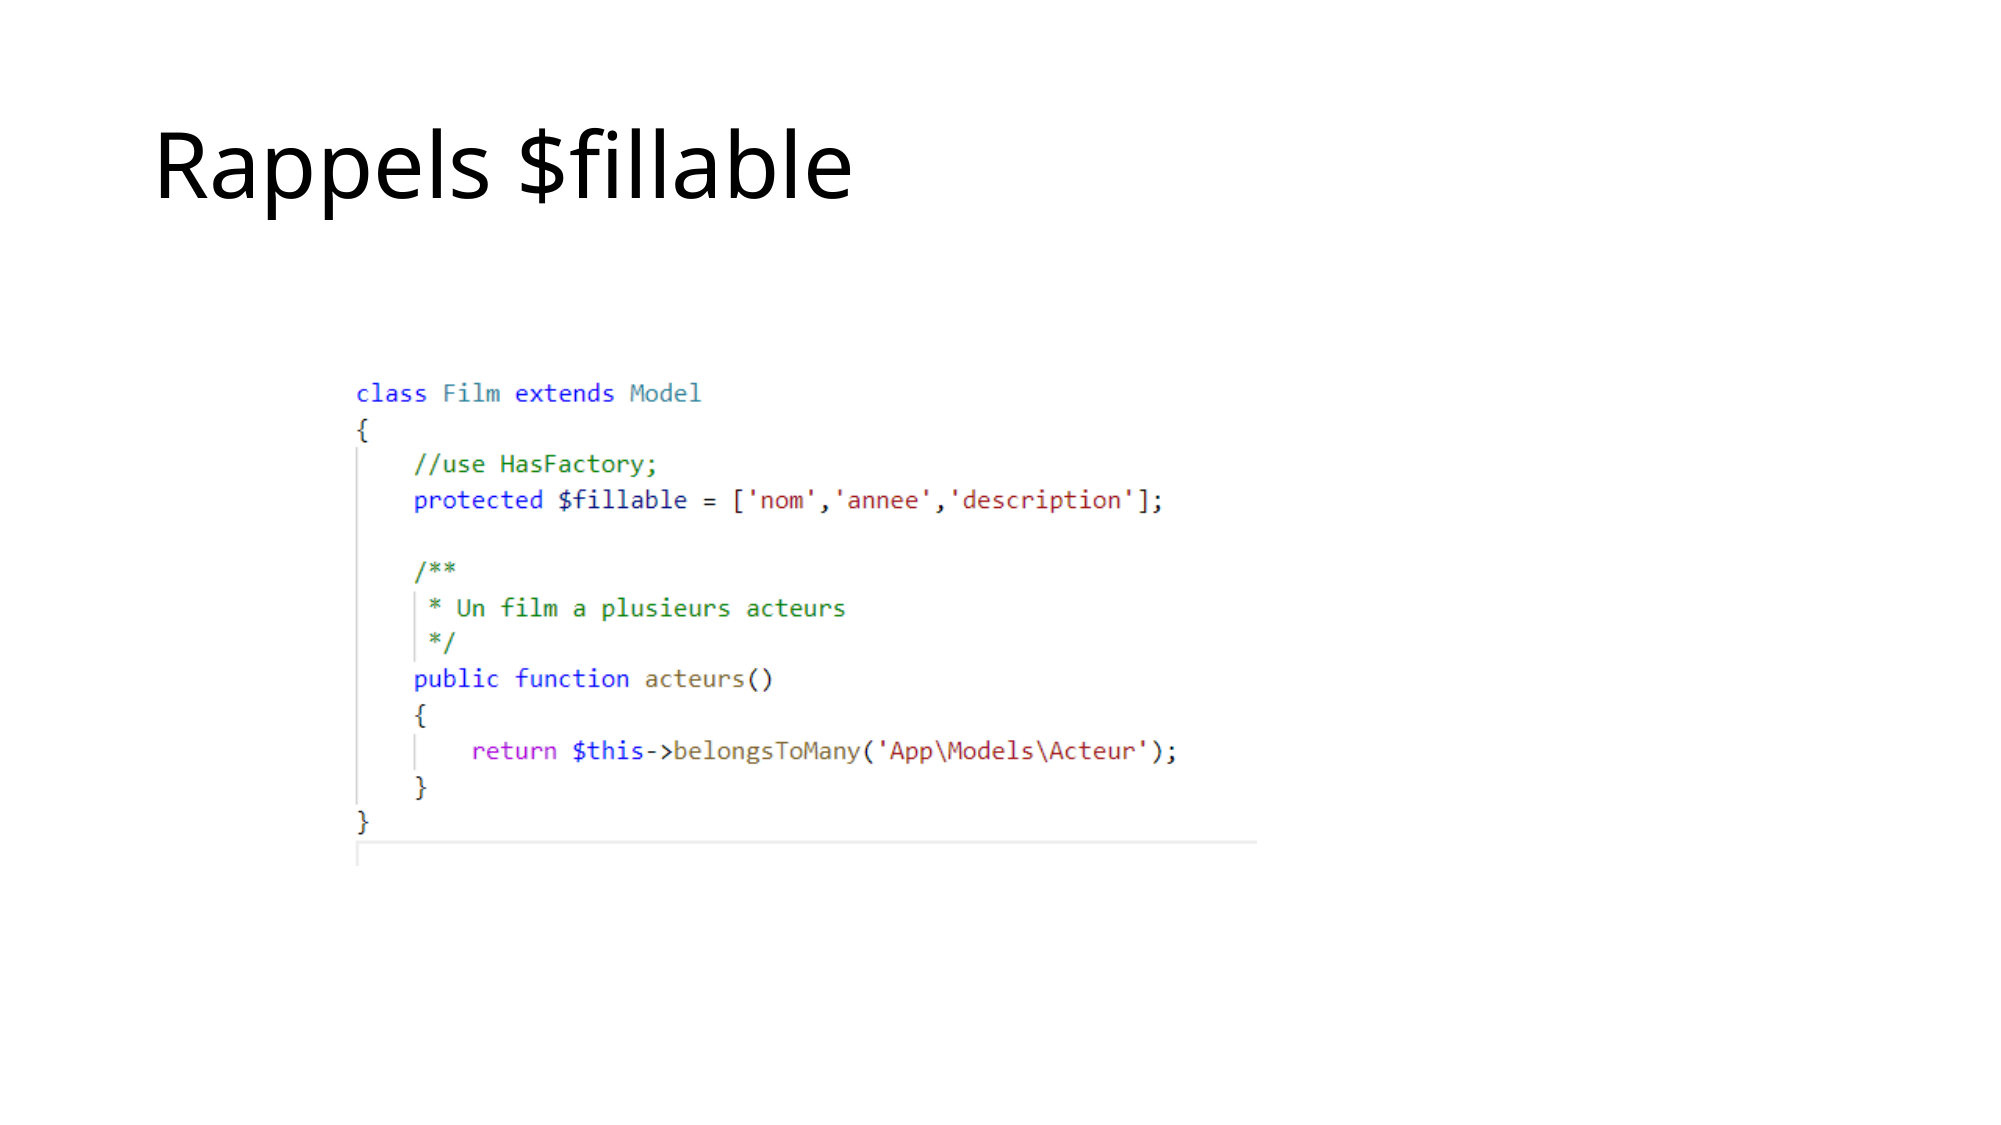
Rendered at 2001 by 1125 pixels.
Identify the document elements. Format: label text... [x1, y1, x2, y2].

title Rappels $fillable [137, 59, 1863, 278]
picture [330, 369, 1257, 866]
